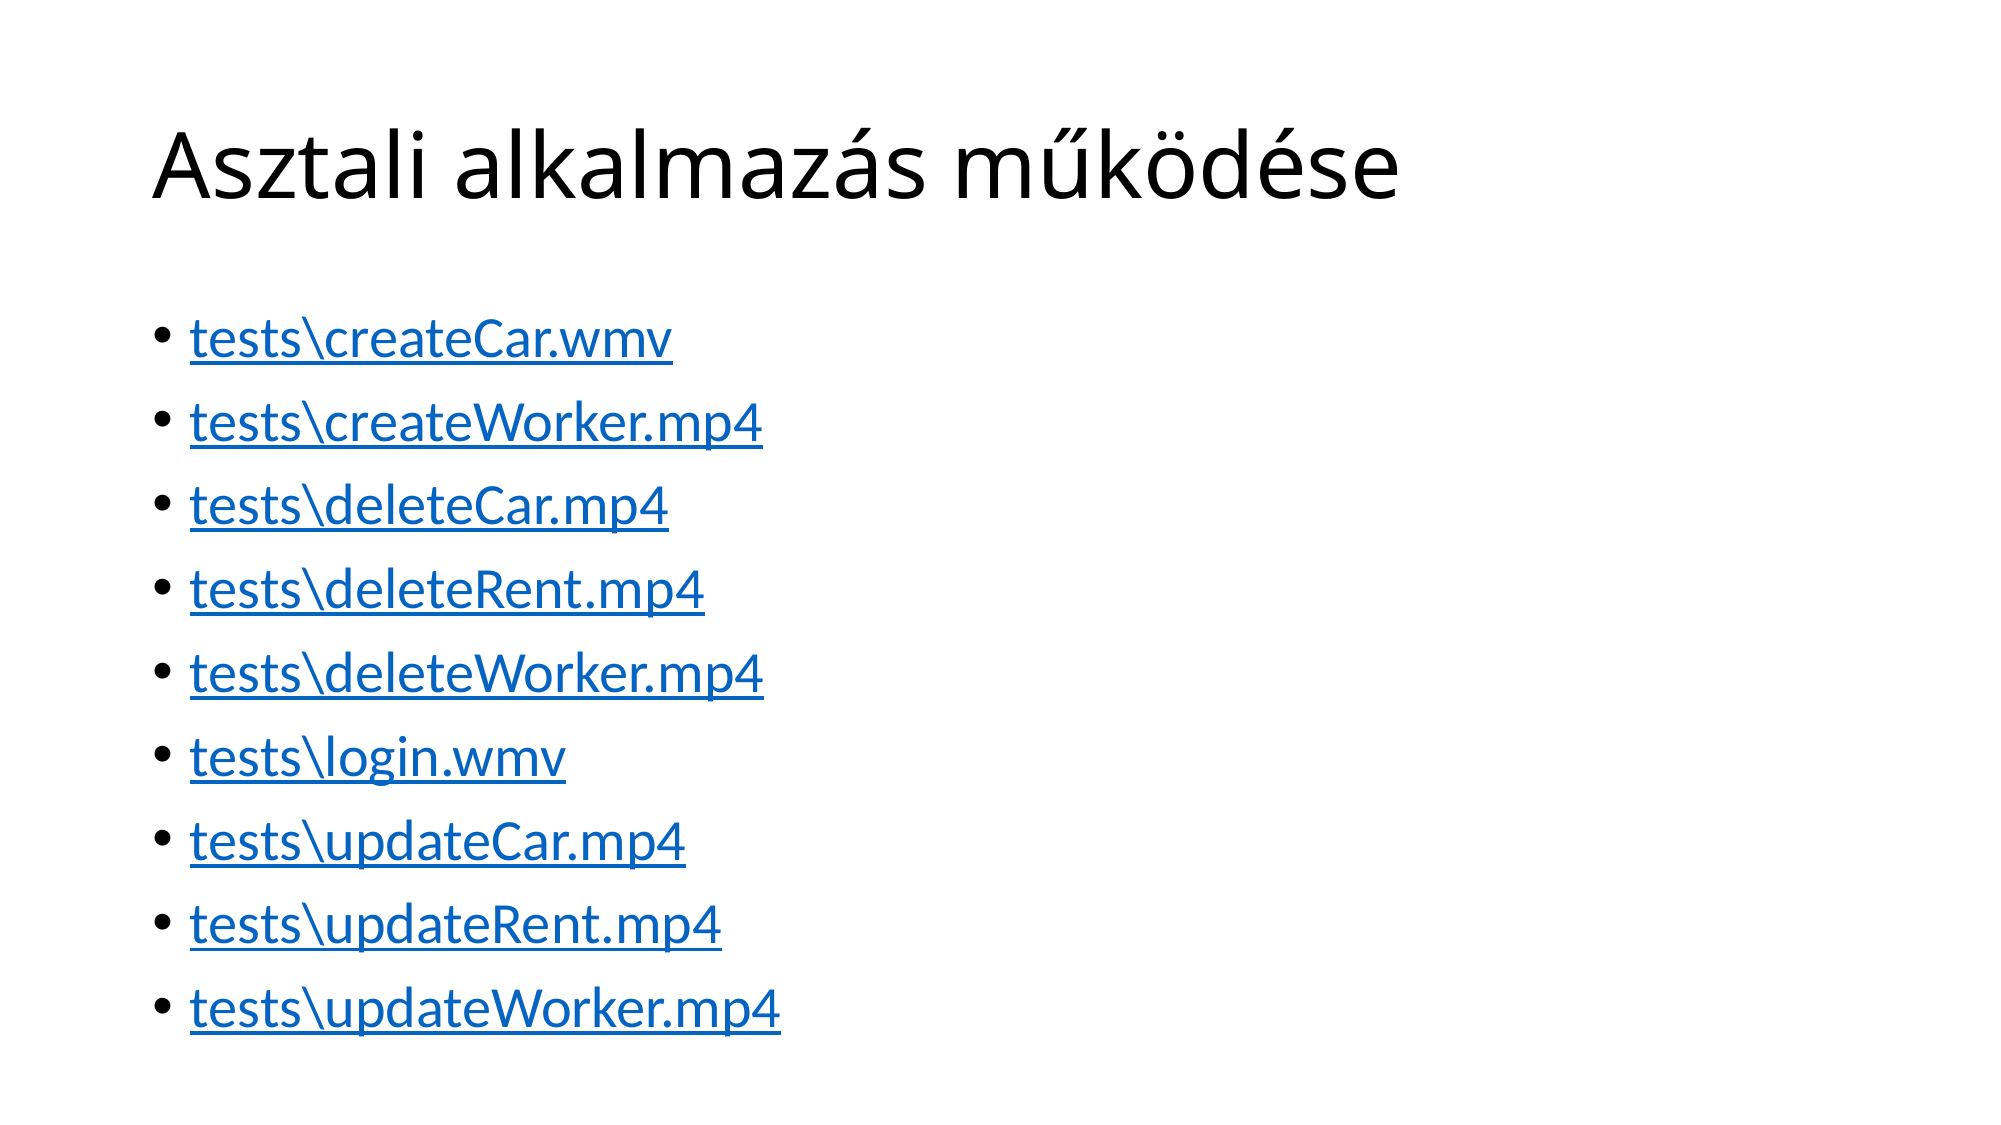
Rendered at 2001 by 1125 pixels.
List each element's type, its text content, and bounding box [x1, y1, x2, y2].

title Asztali alkalmazás működése [137, 59, 1863, 278]
list tests\createCar.wmv tests\createWorker.mp4 tests\deleteCar.mp4 tests\deleteRent.mp4 tests\deleteWorker.mp4 tests\login.wmv tests\updateCar.mp4 tests\updateRent.mp4 tests\updateWorker.mp4 [137, 299, 1863, 1066]
